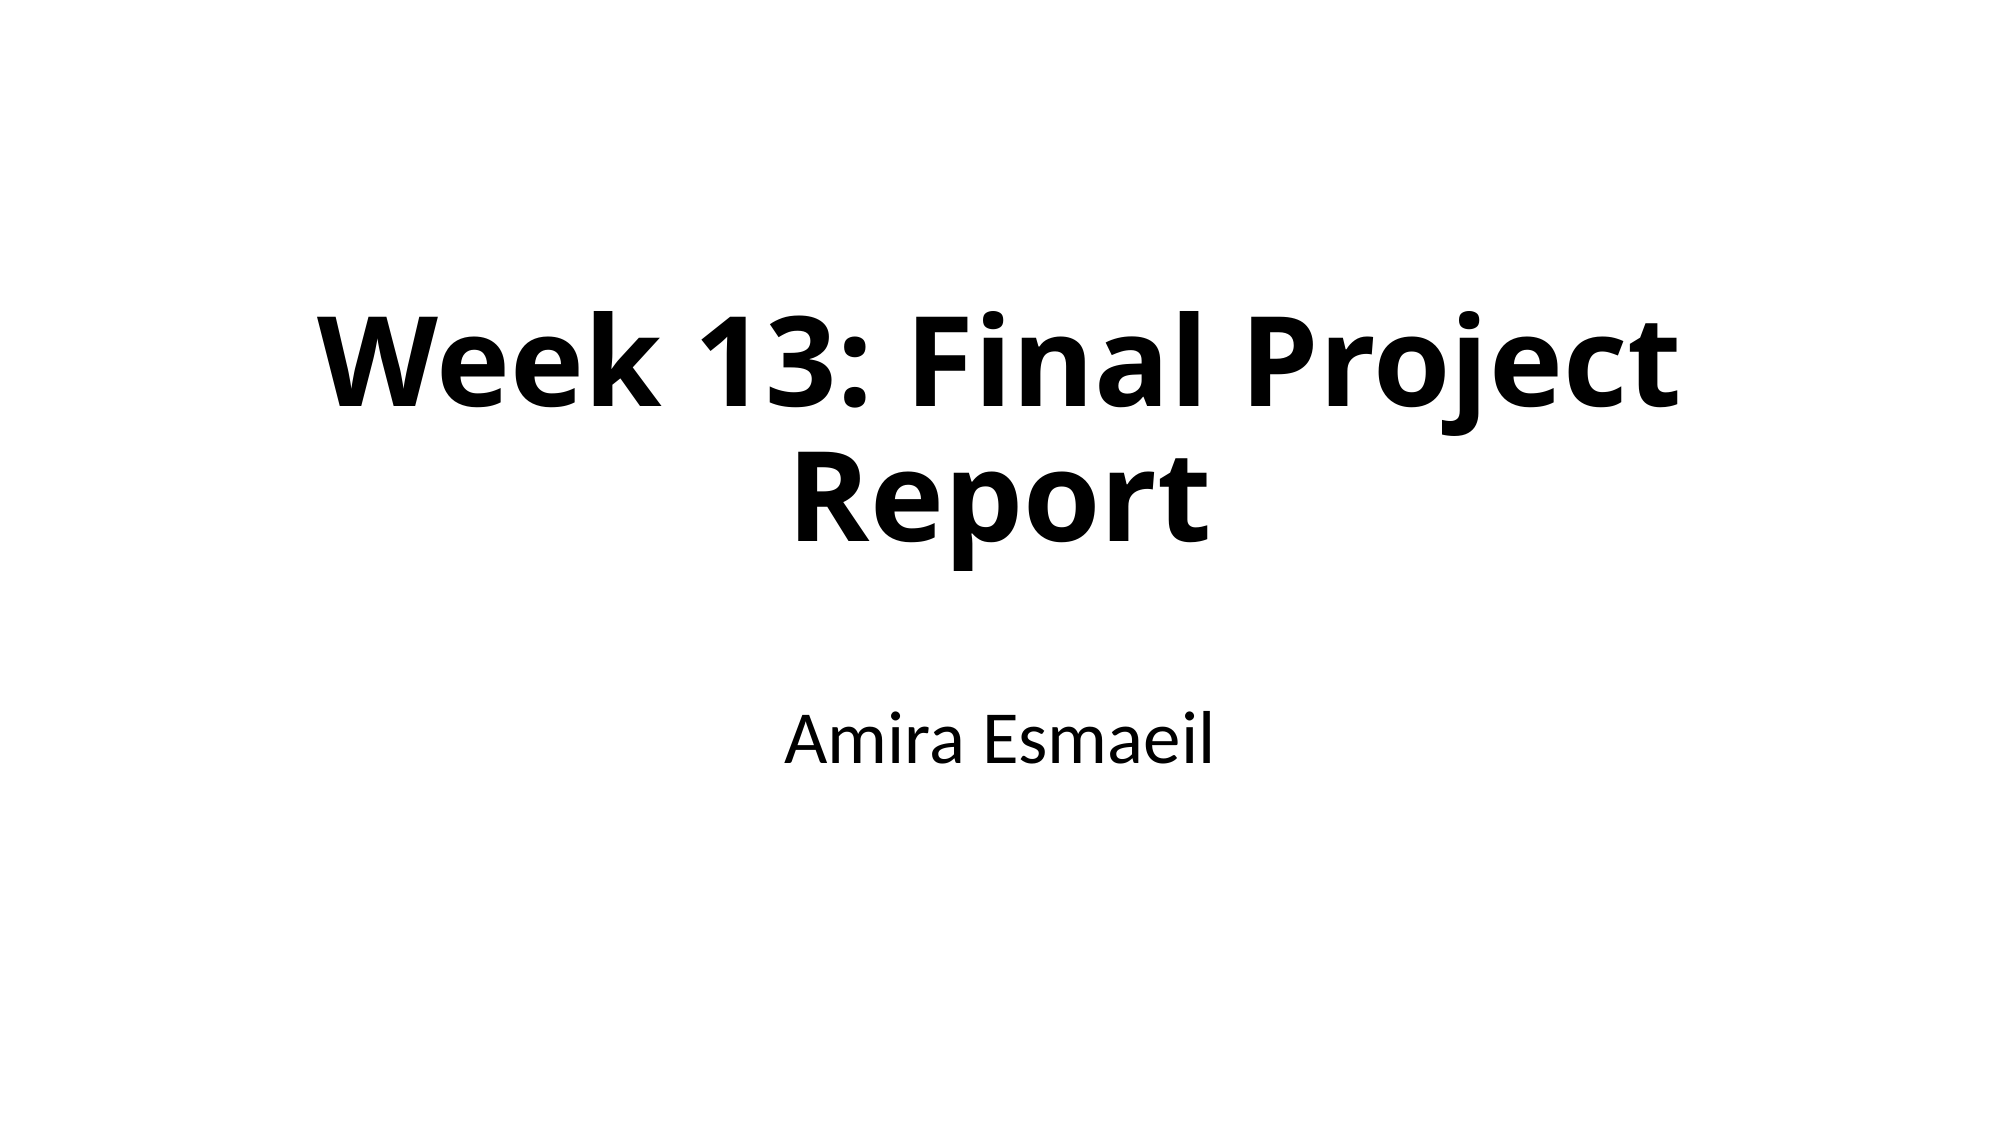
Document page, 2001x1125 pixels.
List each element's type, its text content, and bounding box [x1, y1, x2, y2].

subtitle Amira Esmaeil [249, 691, 1750, 863]
title Week 13: Final Project Report [249, 184, 1750, 576]
